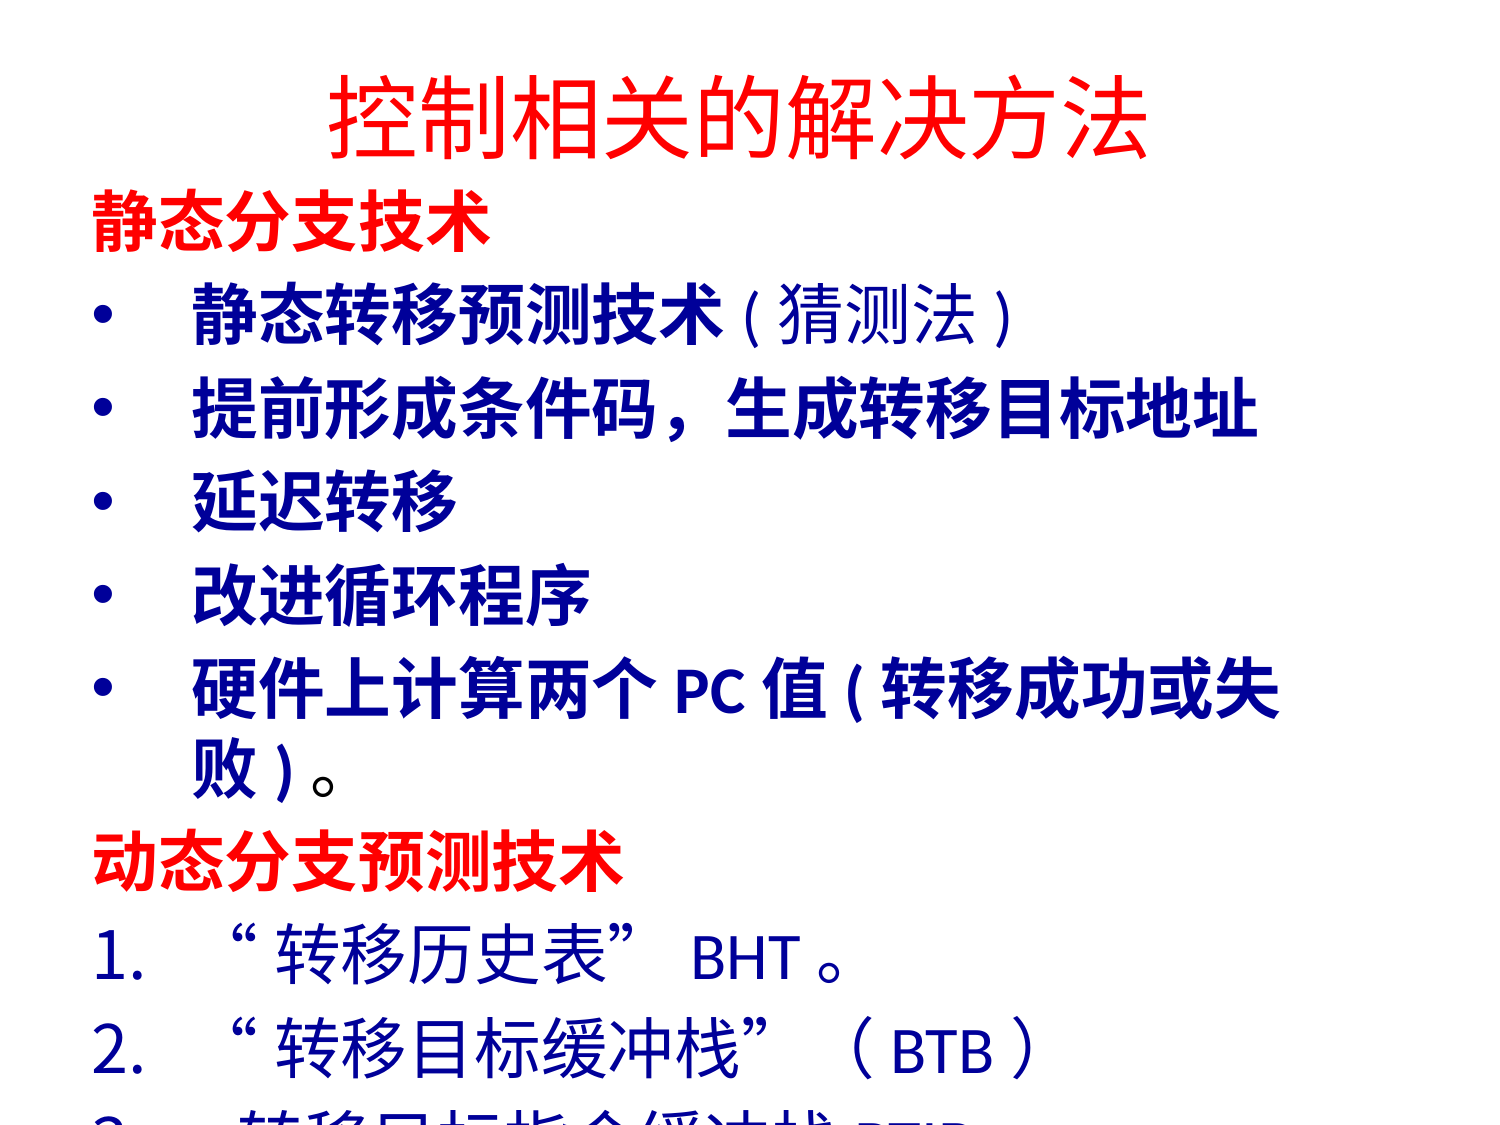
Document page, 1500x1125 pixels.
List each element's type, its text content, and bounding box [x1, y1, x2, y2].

text_box 静态分支技术 静态转移预测技术(猜测法) 提前形成条件码，生成转移目标地址 延迟转移 改进循环程序 硬件上计算两个PC值(转移成功或失败)。 动态分支预测技术 “转移历史表”BHT。 “转移目标缓冲栈”（BTB） 转移目标指令缓冲栈BTIB。 [76, 172, 1427, 1035]
text_box 控制相关的解决方法 [64, 0, 1415, 179]
